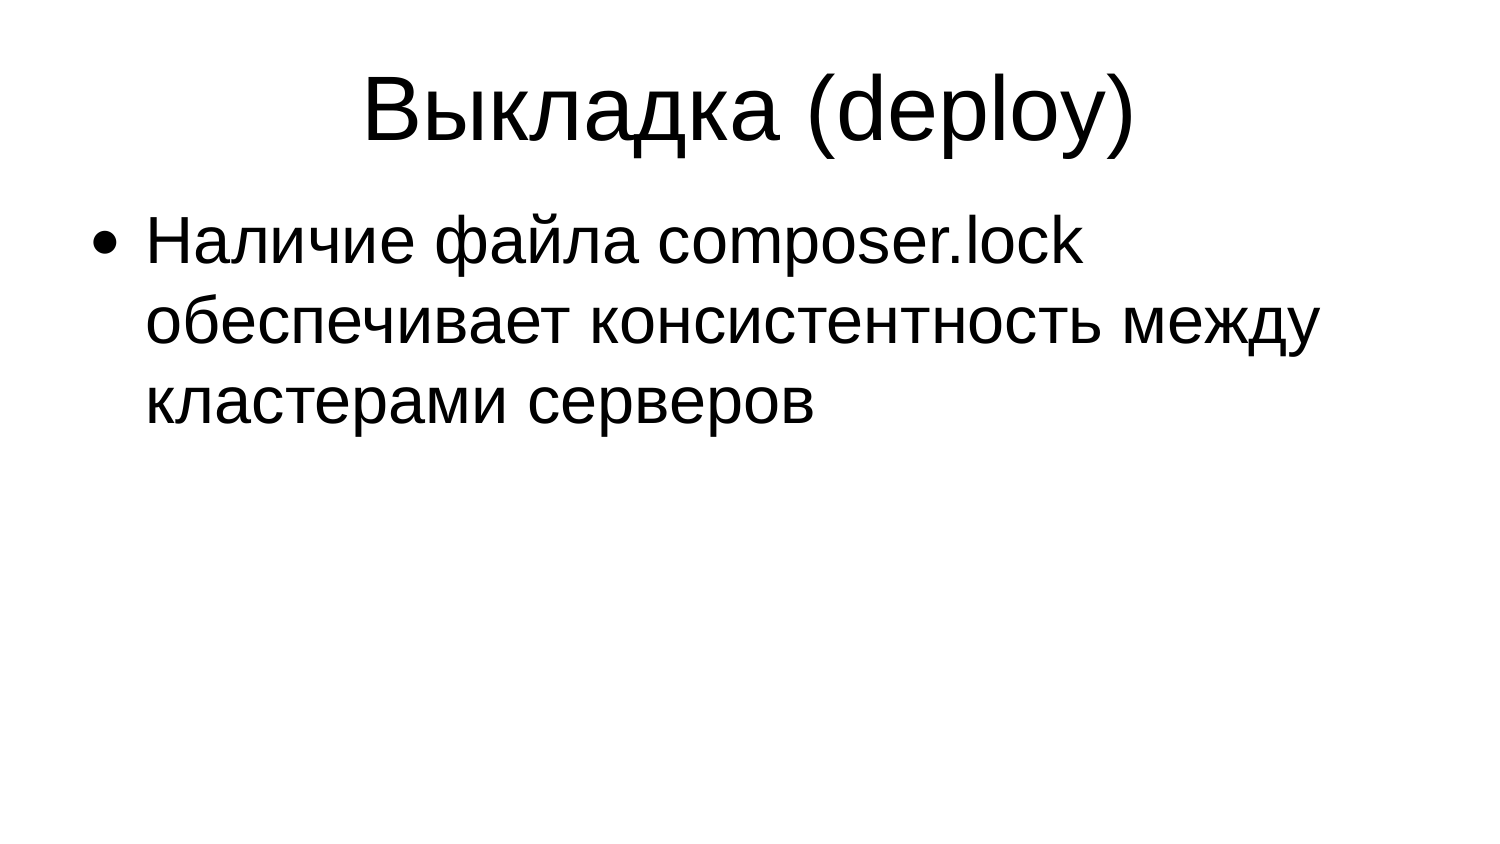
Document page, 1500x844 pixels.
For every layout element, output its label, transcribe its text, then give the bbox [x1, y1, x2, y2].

text_box Выкладка (deploy) [75, 33, 1425, 175]
text_box Наличие файла composer.lock обеспечивает консистентность между кластерами серверов [75, 197, 1425, 687]
